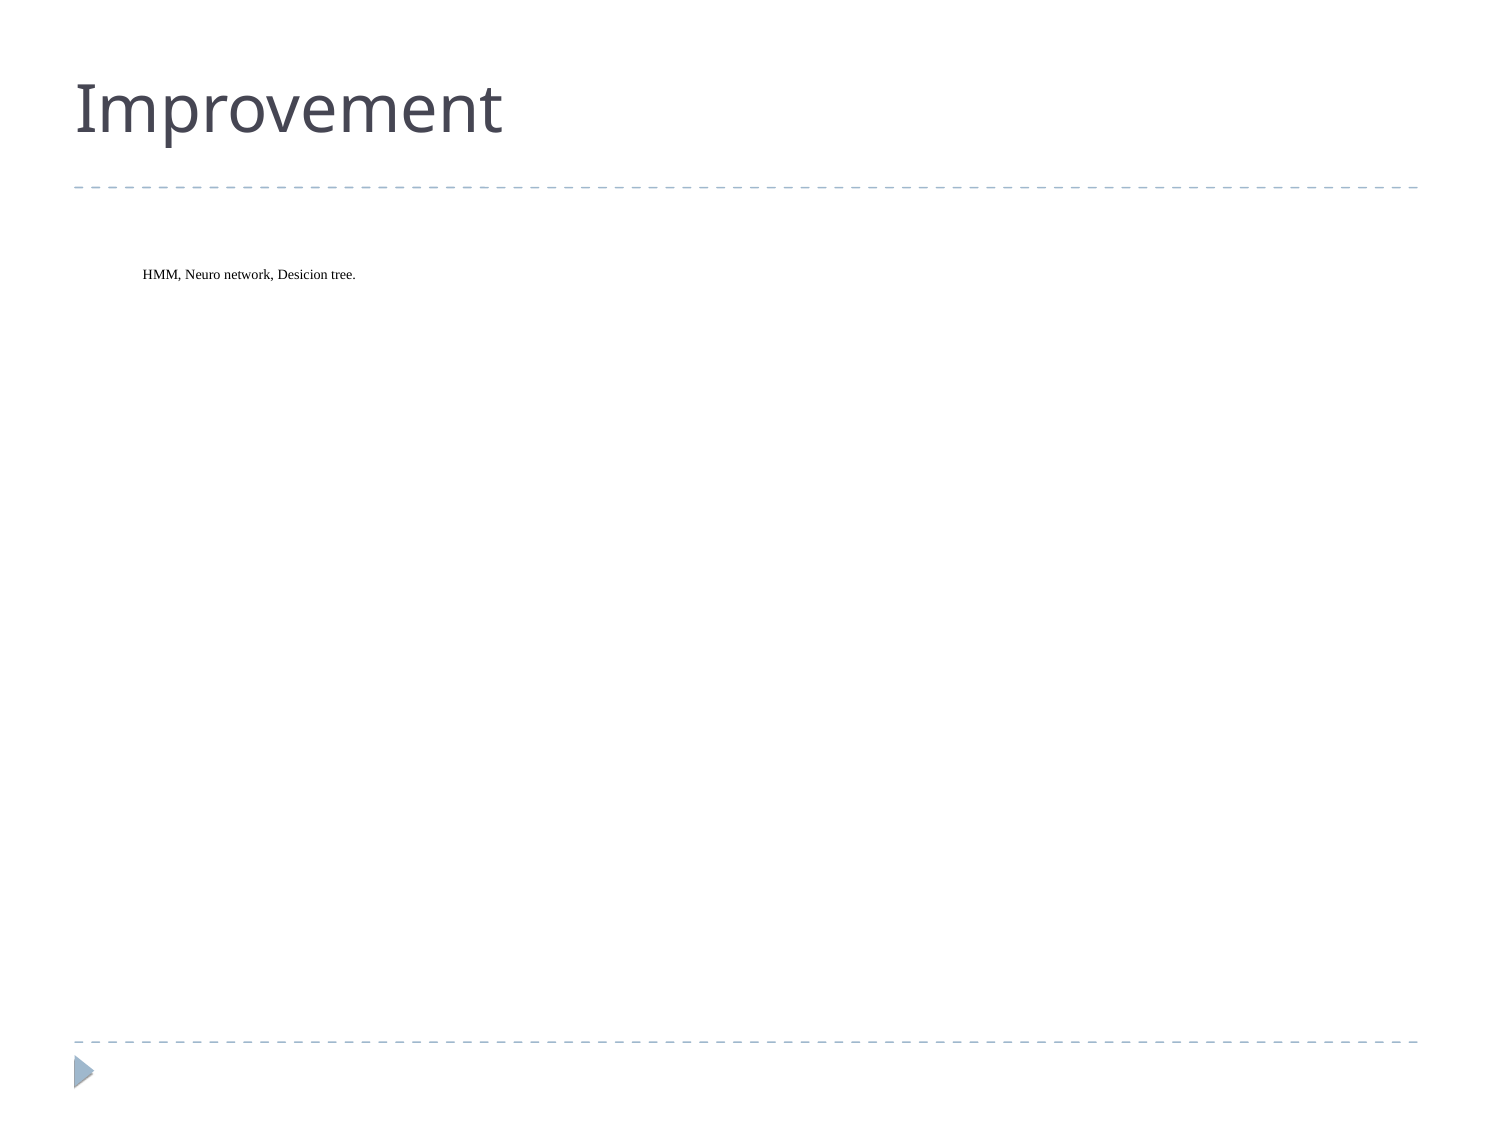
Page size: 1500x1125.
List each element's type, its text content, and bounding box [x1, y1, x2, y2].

text_box Improvement [74, 24, 1425, 188]
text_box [74, 199, 1426, 1011]
